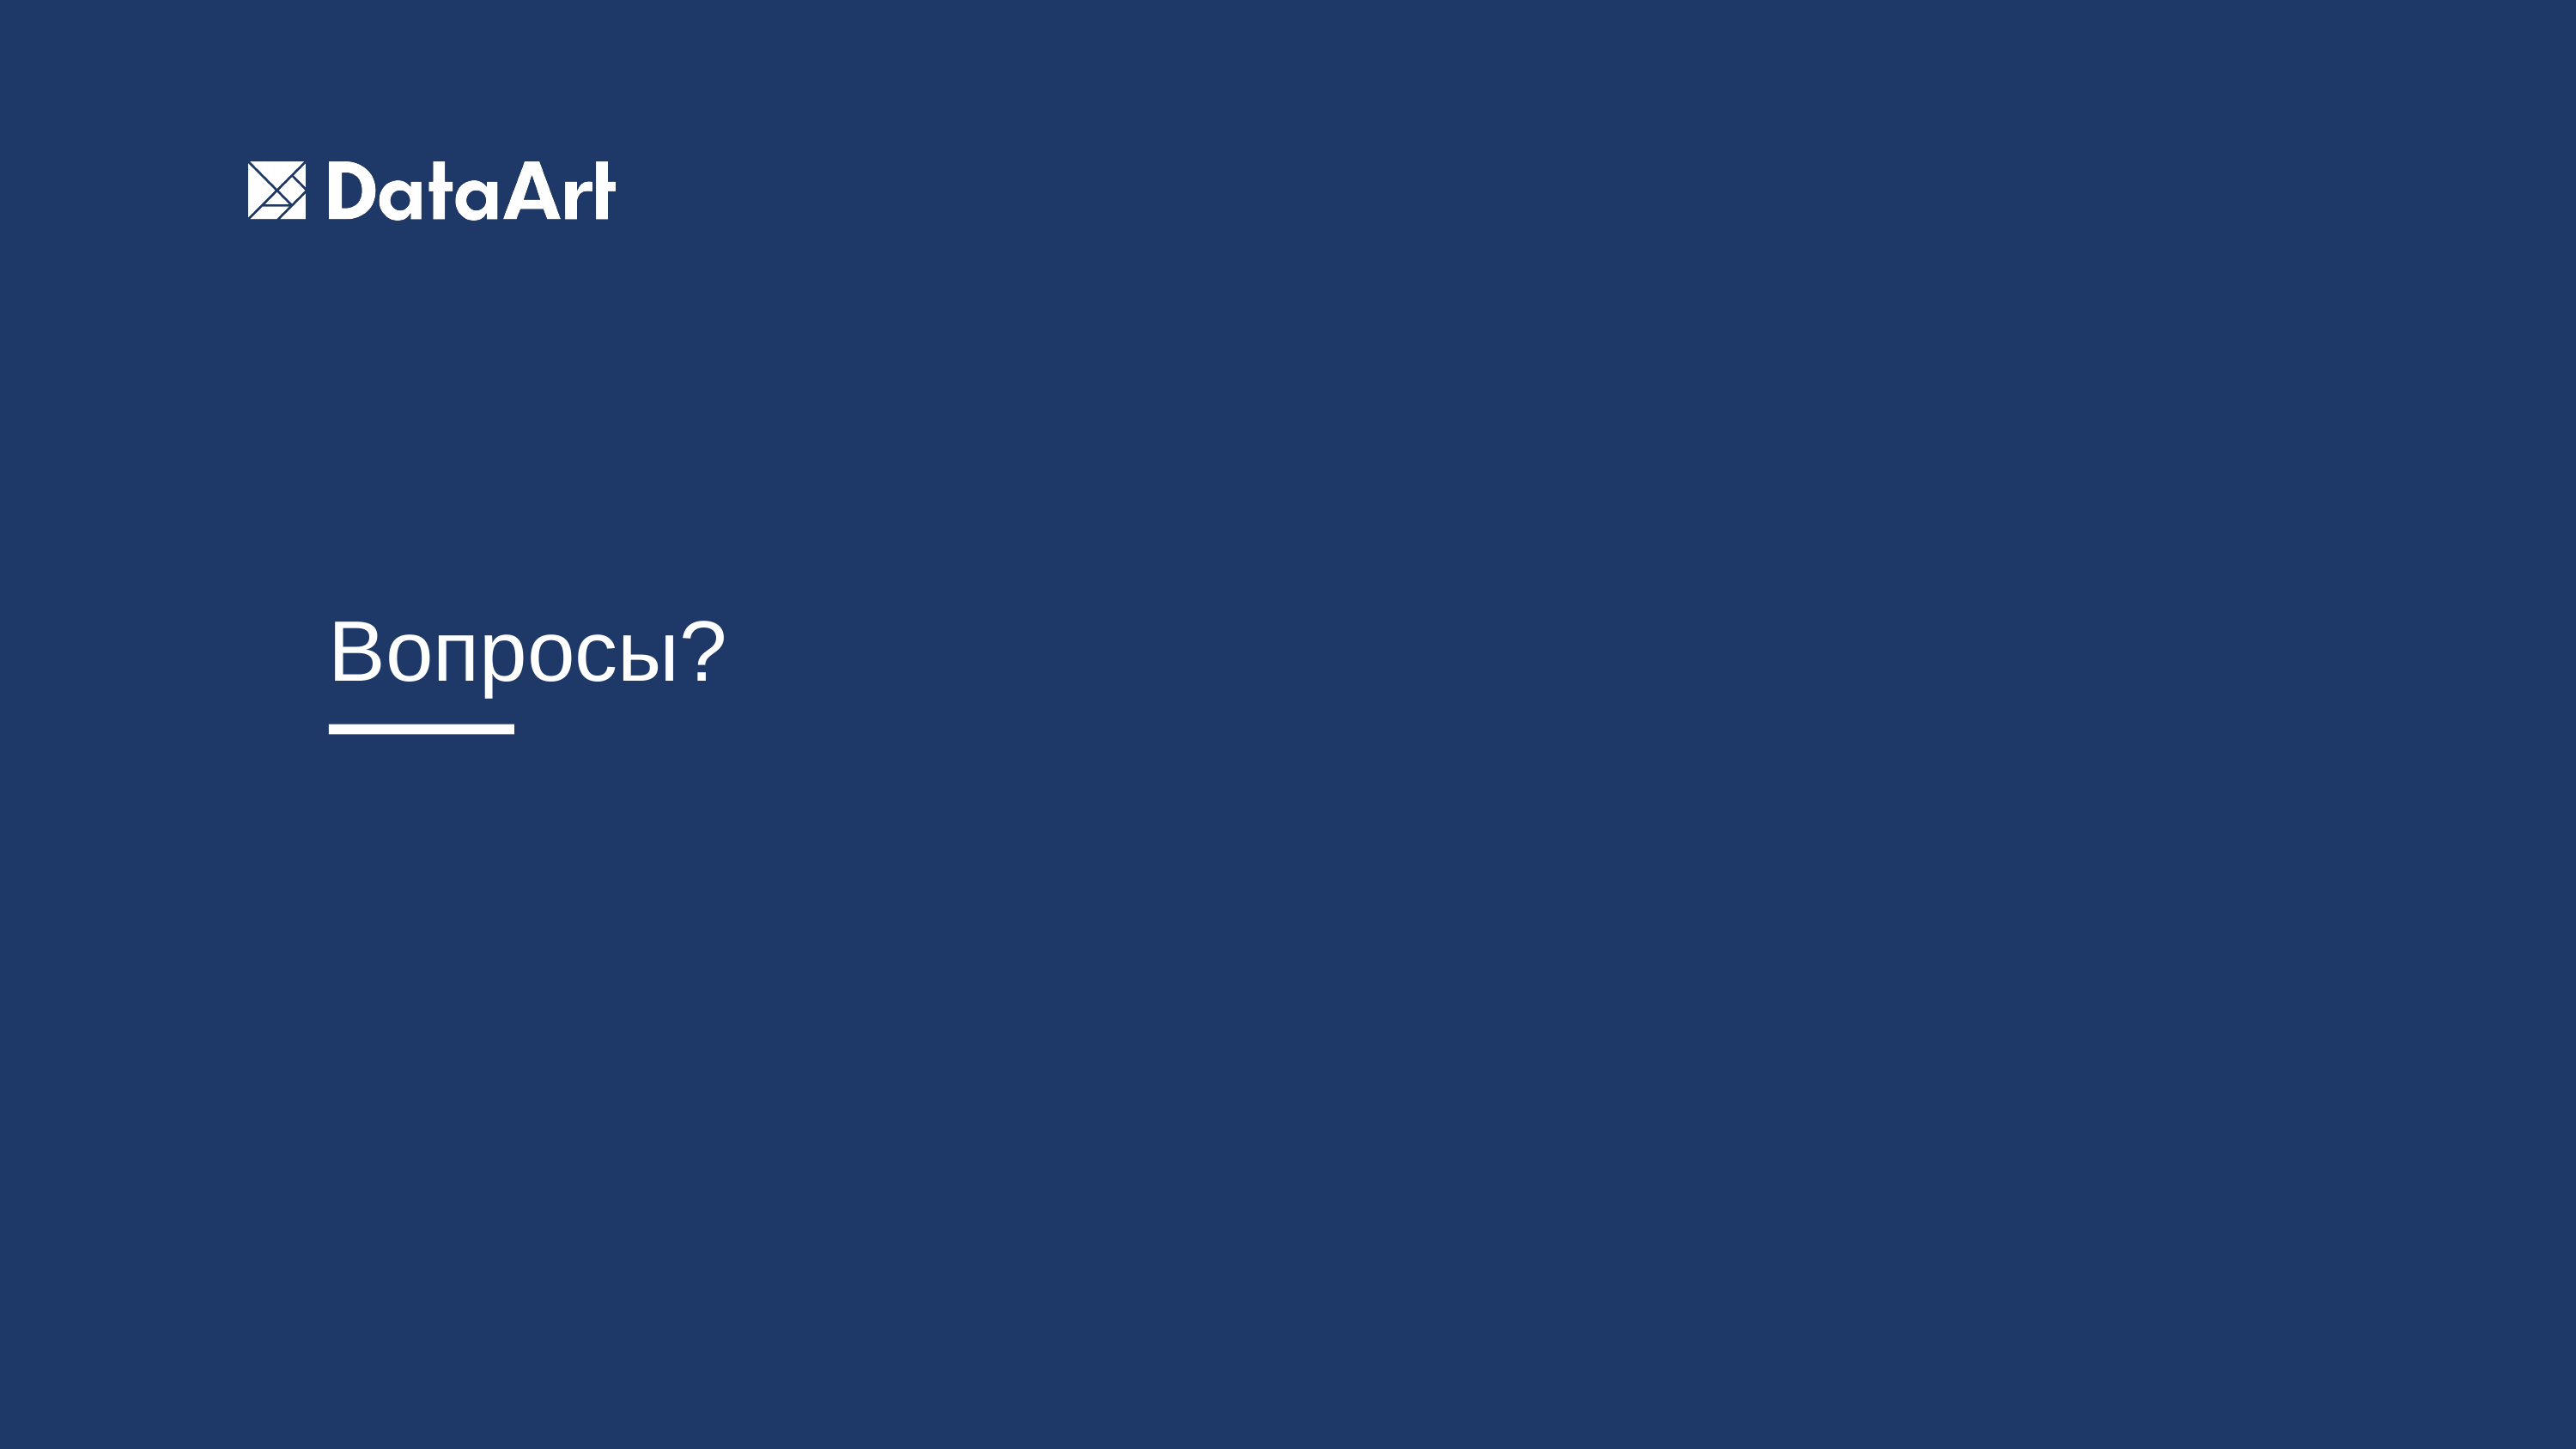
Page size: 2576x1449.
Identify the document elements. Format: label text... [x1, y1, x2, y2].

picture [248, 161, 616, 221]
title Вопросы? [328, 462, 2184, 701]
